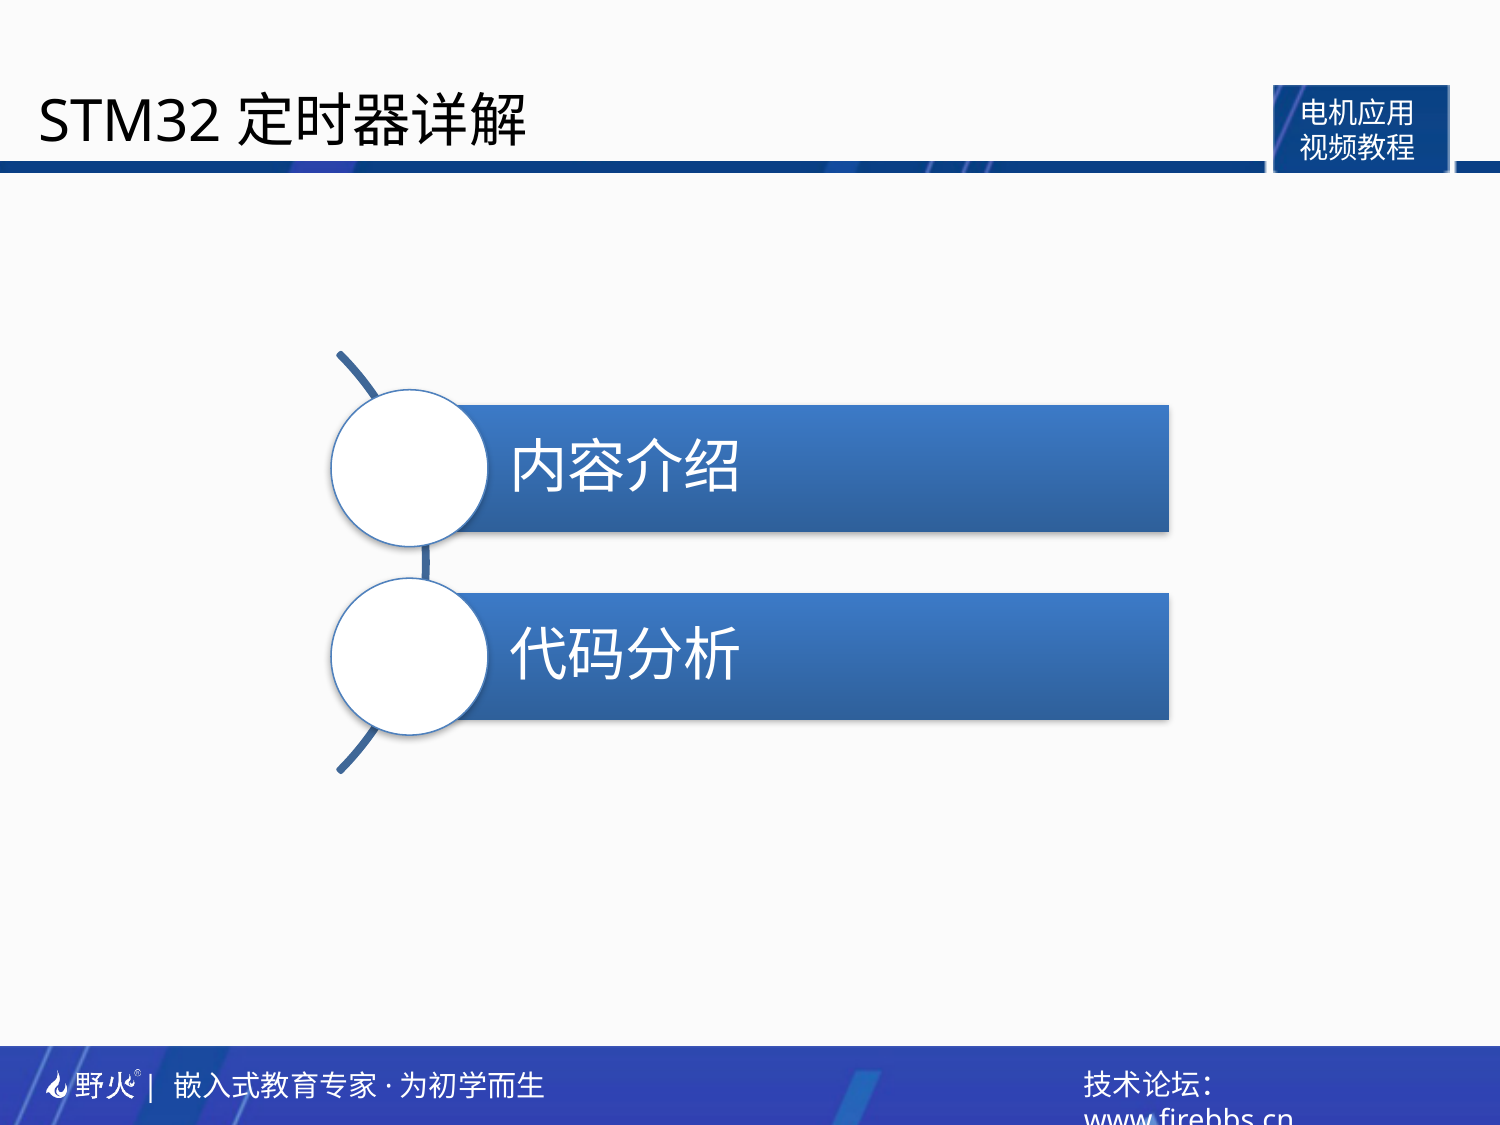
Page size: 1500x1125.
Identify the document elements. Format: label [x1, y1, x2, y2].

picture [1126, 1115, 1132, 1125]
picture [1103, 1115, 1109, 1125]
picture [1192, 1116, 1200, 1121]
picture [0, 85, 1500, 173]
picture [1227, 1116, 1236, 1125]
picture [1115, 1117, 1120, 1125]
picture [1138, 1117, 1143, 1125]
text_box [328, 342, 1172, 783]
picture [0, 1046, 1500, 1125]
picture [1281, 1116, 1289, 1125]
picture [1209, 1116, 1218, 1125]
picture [1092, 1117, 1097, 1125]
